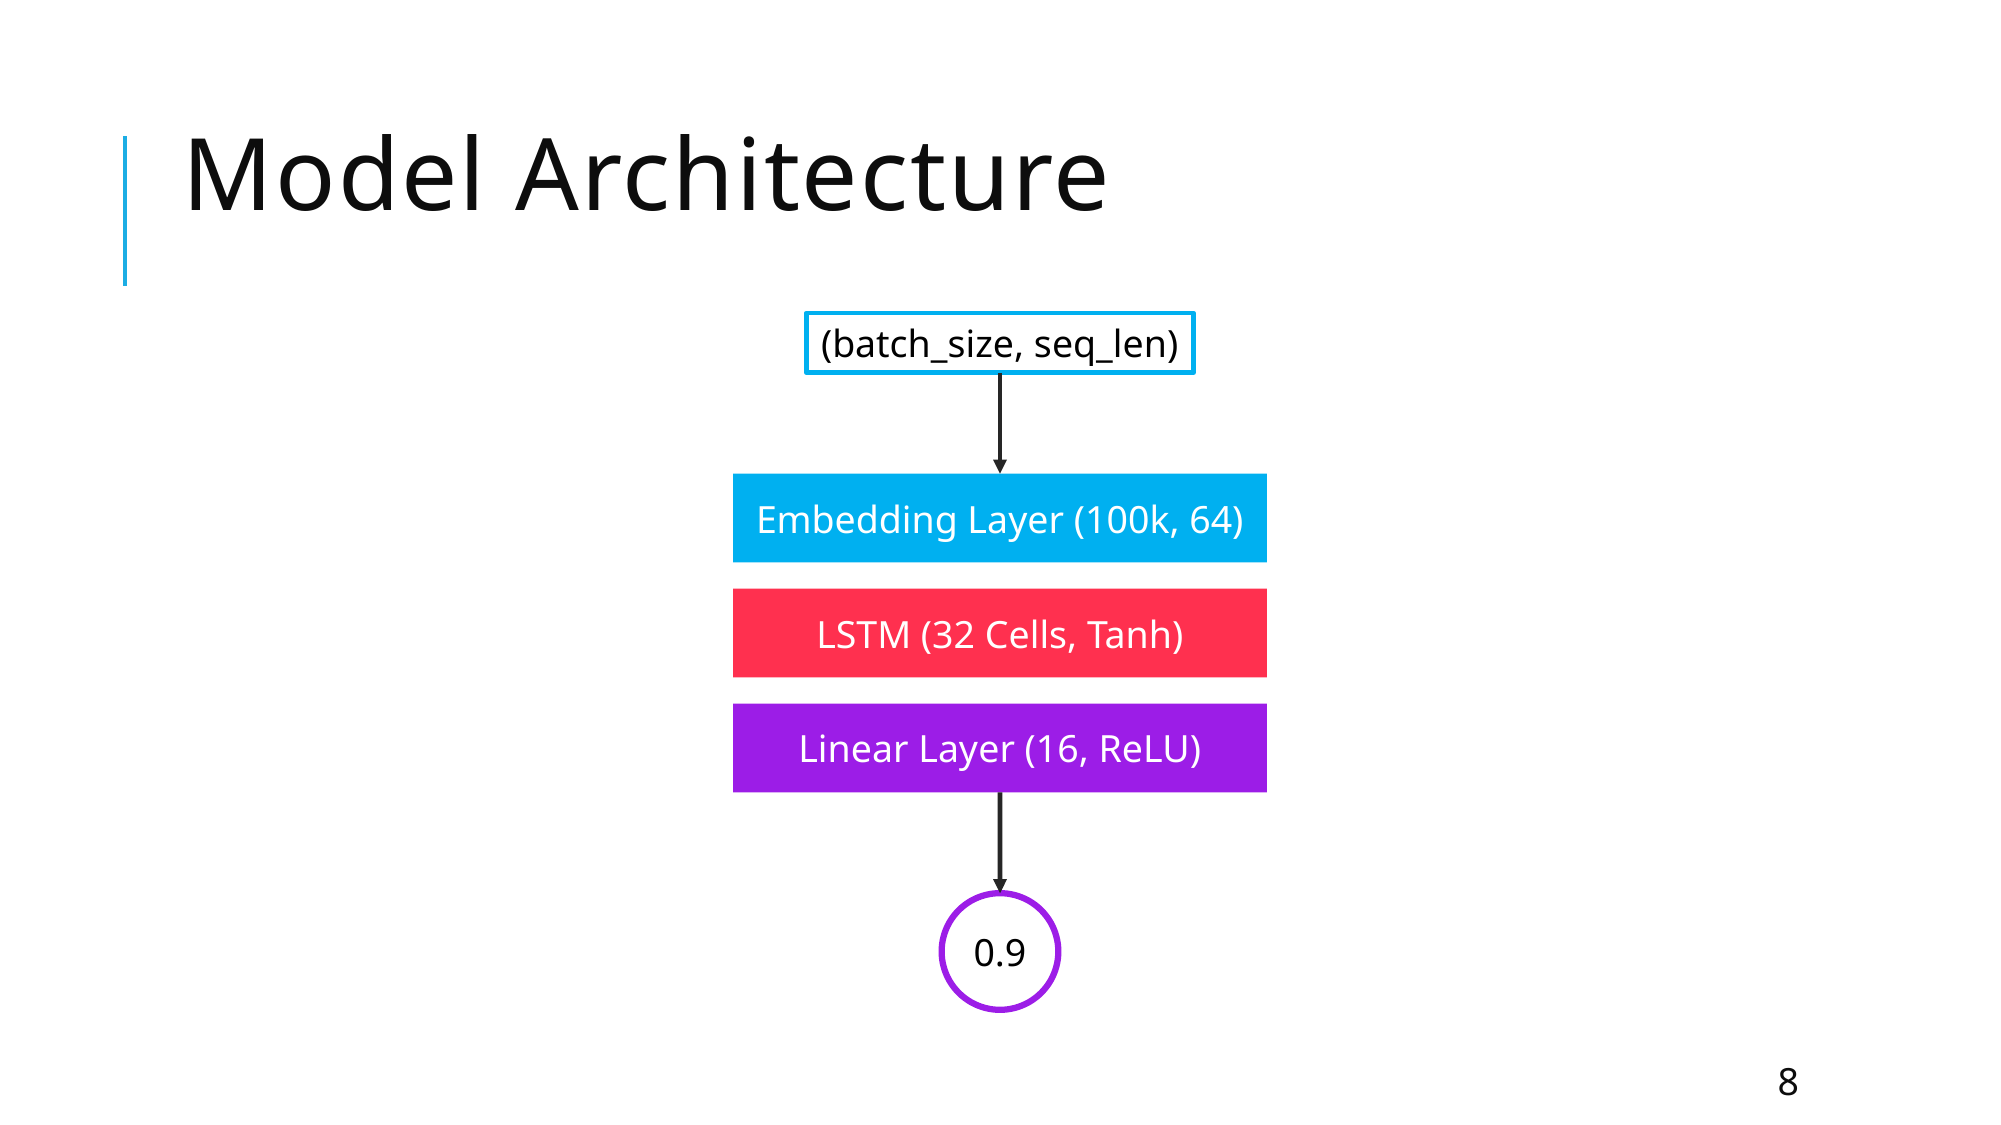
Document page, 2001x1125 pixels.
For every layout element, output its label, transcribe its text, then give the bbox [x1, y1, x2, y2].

title Model Architecture [168, 96, 1763, 267]
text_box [732, 312, 1268, 1011]
